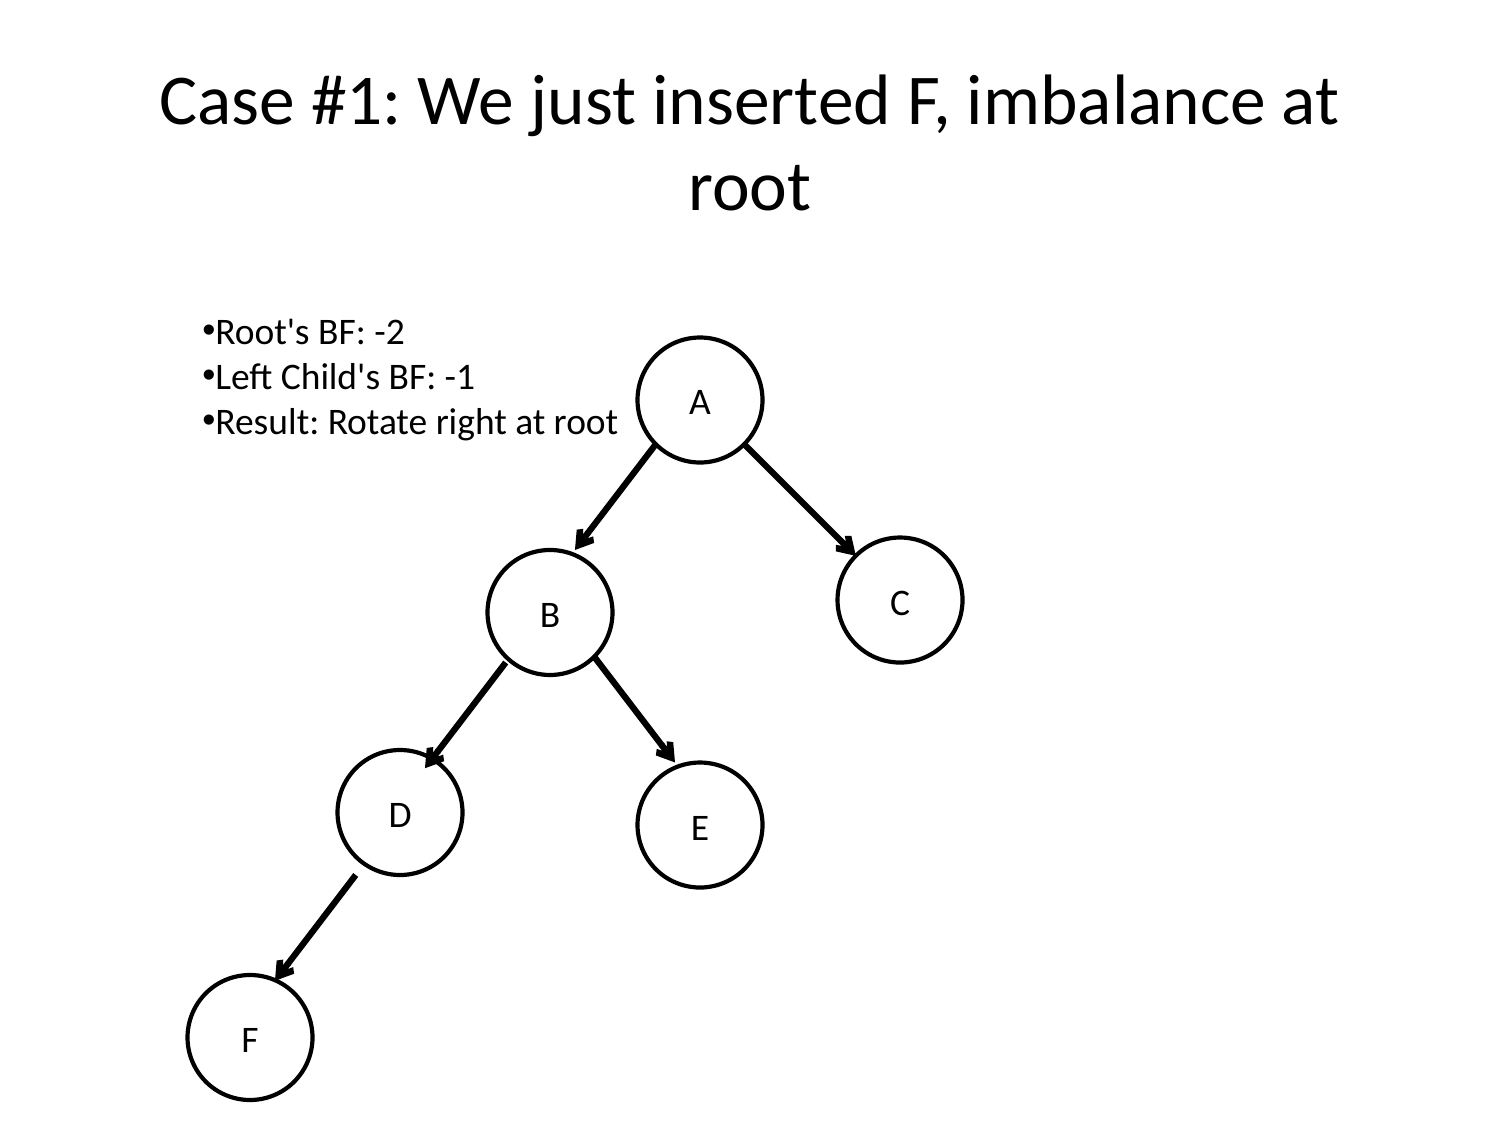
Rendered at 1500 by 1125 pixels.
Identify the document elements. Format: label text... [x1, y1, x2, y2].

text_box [424, 662, 506, 769]
text_box B [485, 547, 615, 678]
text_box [574, 443, 656, 551]
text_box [593, 656, 676, 763]
text_box F [185, 972, 315, 1103]
text_box Root's BF: -2 Left Child's BF: -1 Result: Rotate right at root [187, 299, 650, 495]
text_box A [650, 335, 765, 465]
title Case #1: We just inserted F, imbalance at root [75, 45, 1425, 233]
text_box E [635, 760, 765, 890]
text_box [743, 443, 856, 556]
text_box D [335, 747, 465, 878]
text_box C [835, 535, 965, 665]
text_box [274, 874, 356, 981]
